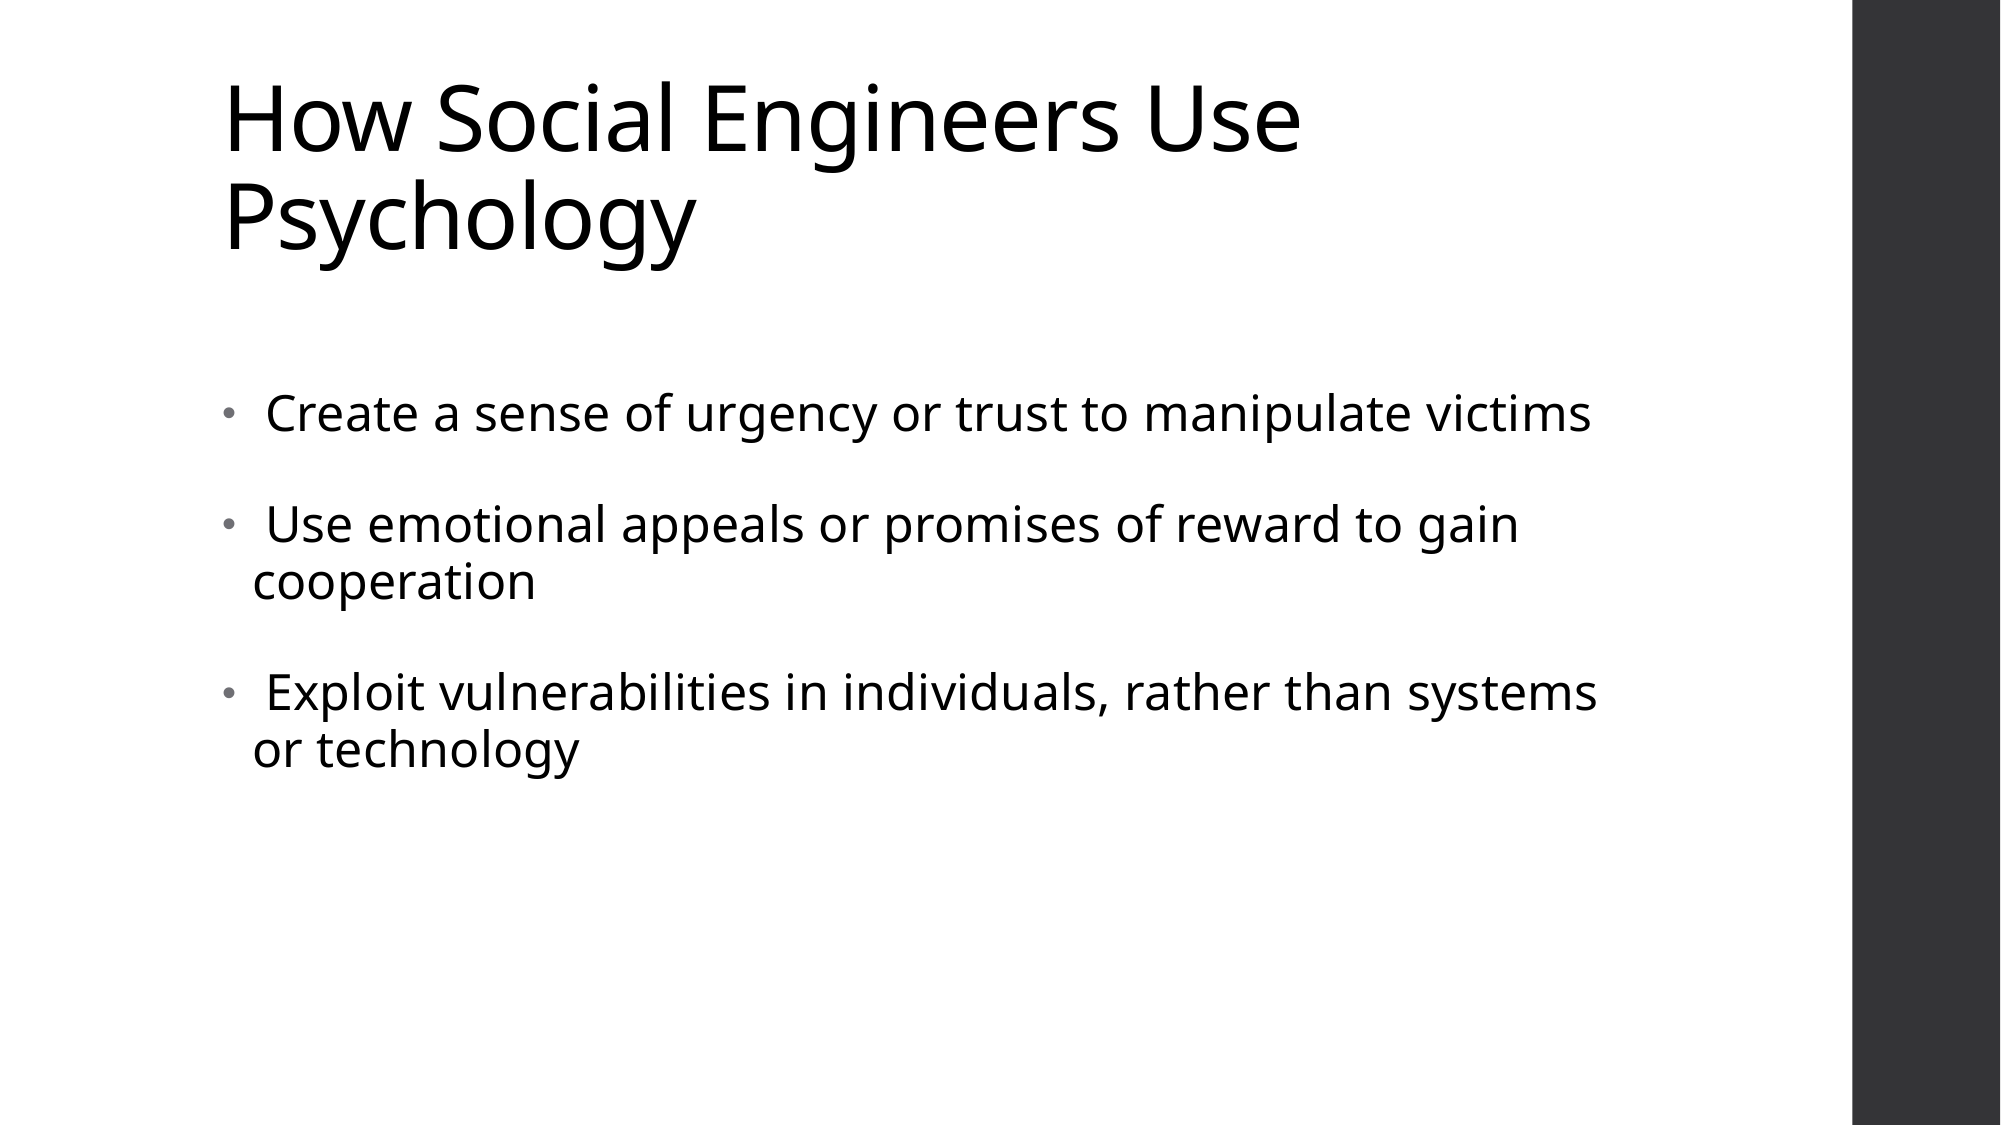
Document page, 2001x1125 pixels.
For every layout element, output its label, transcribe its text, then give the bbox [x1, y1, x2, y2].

list Create a sense of urgency or trust to manipulate victims Use emotional appeals or promises of reward to gain cooperation Exploit vulnerabilities in individuals, rather than systems or technology [206, 299, 1617, 1014]
title How Social Engineers Use Psychology [206, 60, 1797, 278]
